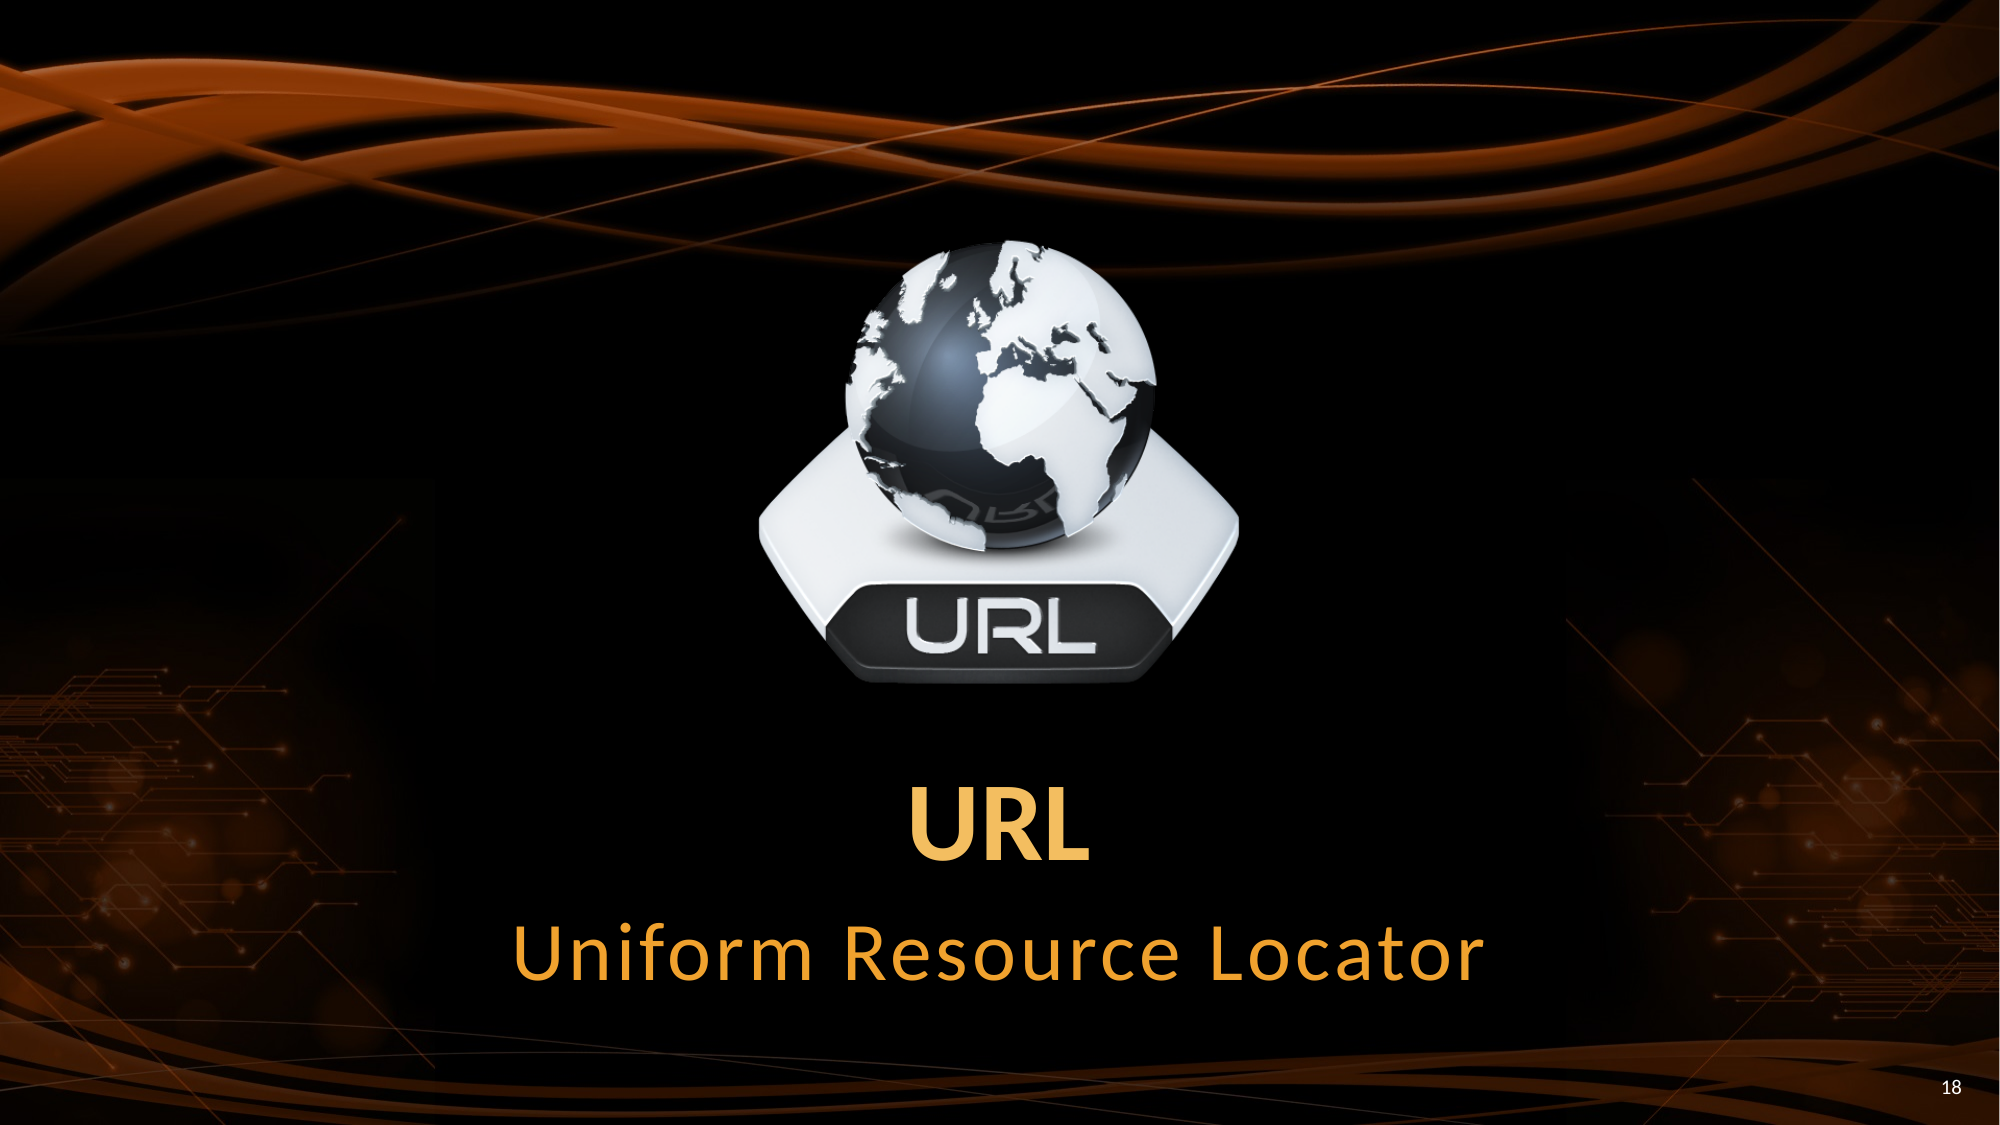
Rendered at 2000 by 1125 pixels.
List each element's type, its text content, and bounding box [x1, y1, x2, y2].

picture [0, 0, 2000, 1125]
text_box 18 [1897, 1070, 1968, 1103]
title URL [192, 762, 1806, 886]
list Uniform Resource Locator [192, 886, 1806, 1000]
